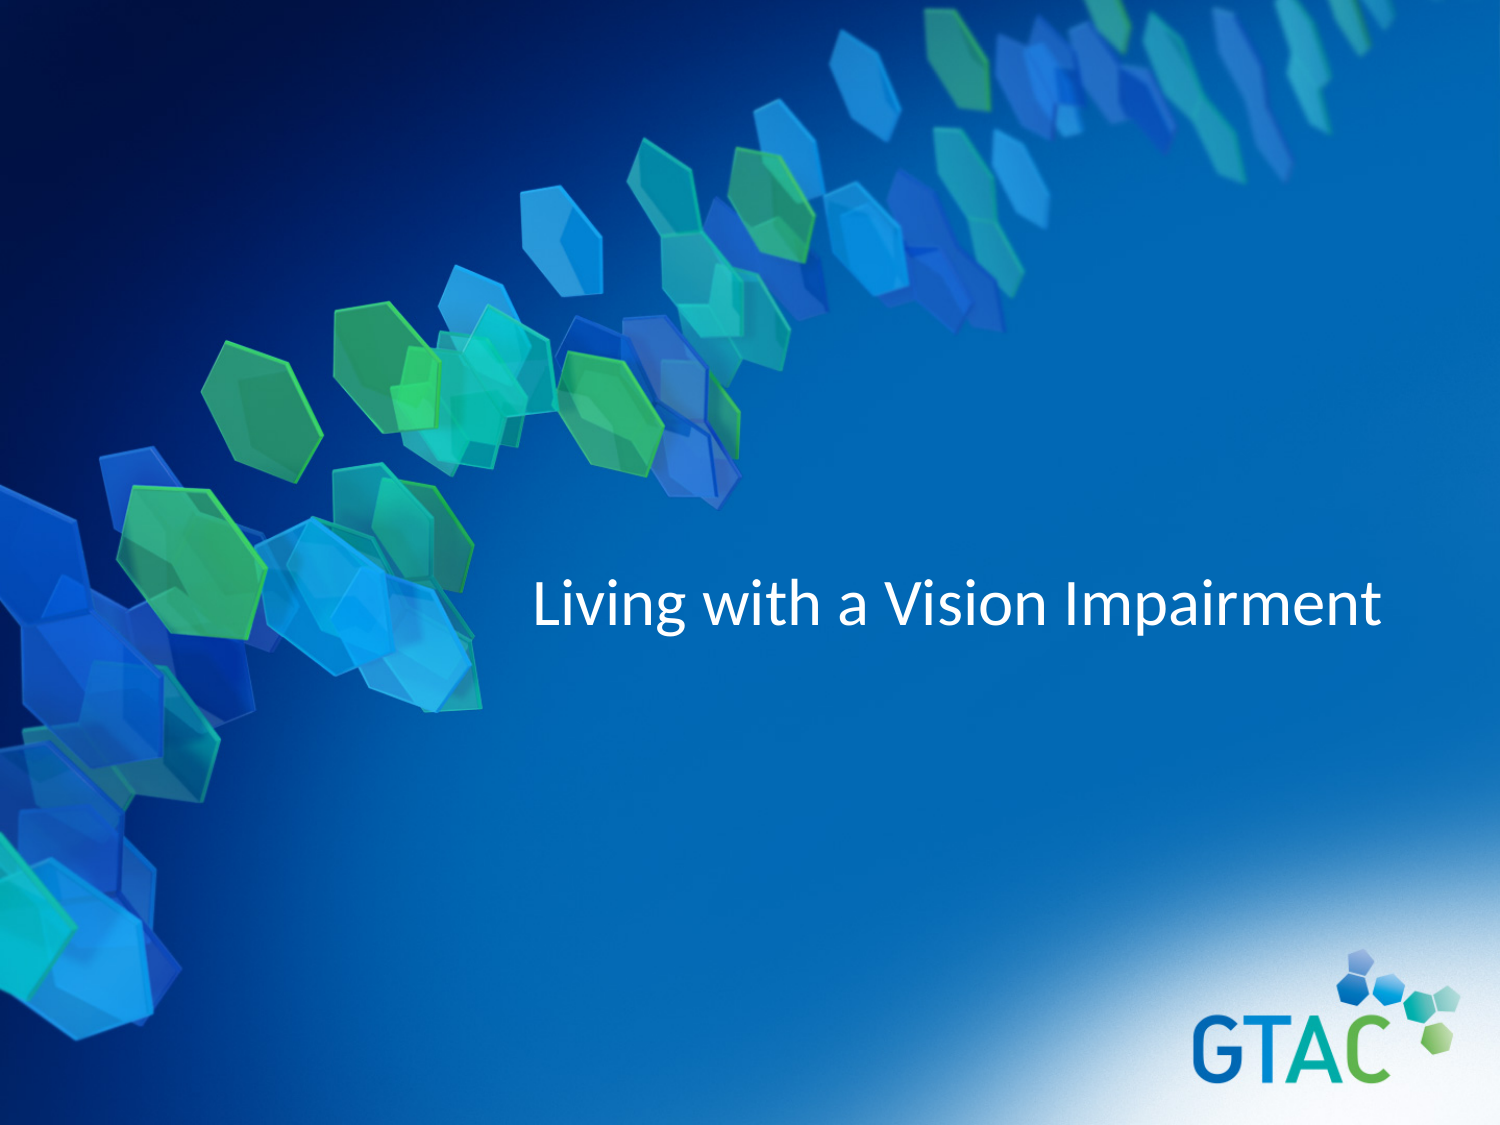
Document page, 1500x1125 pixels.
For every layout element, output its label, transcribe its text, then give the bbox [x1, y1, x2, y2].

picture [0, 0, 1500, 1125]
title Living with a Vision Impairment [517, 500, 1425, 697]
